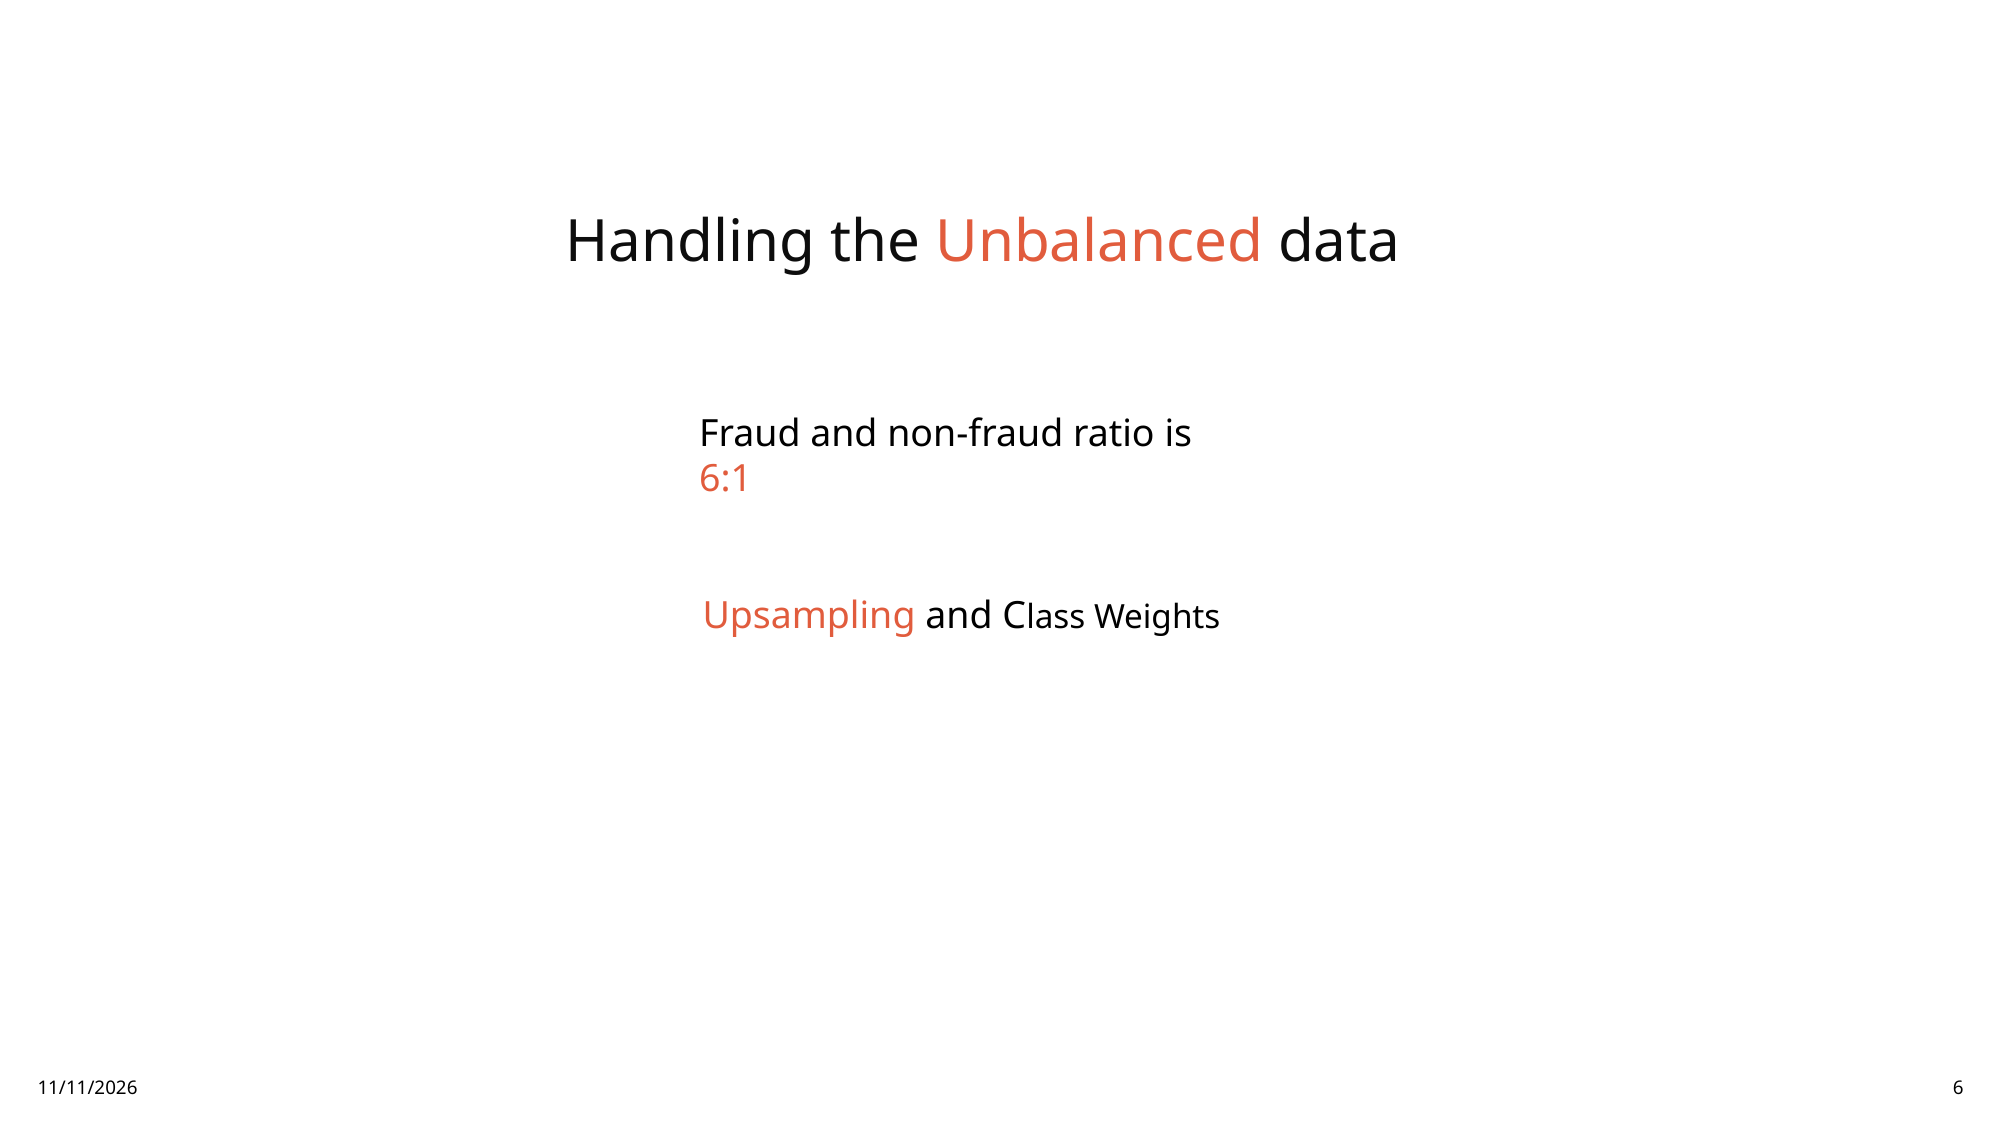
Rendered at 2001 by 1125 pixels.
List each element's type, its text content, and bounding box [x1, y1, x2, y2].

text_box Upsampling and Class Weights [687, 583, 1269, 644]
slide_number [22, 1058, 596, 1119]
text_box Fraud and non-fraud ratio is 6:1 [684, 401, 1269, 507]
slide_number 6 [1908, 1058, 1979, 1119]
text_box Handling the Unbalanced data [550, 195, 1499, 281]
